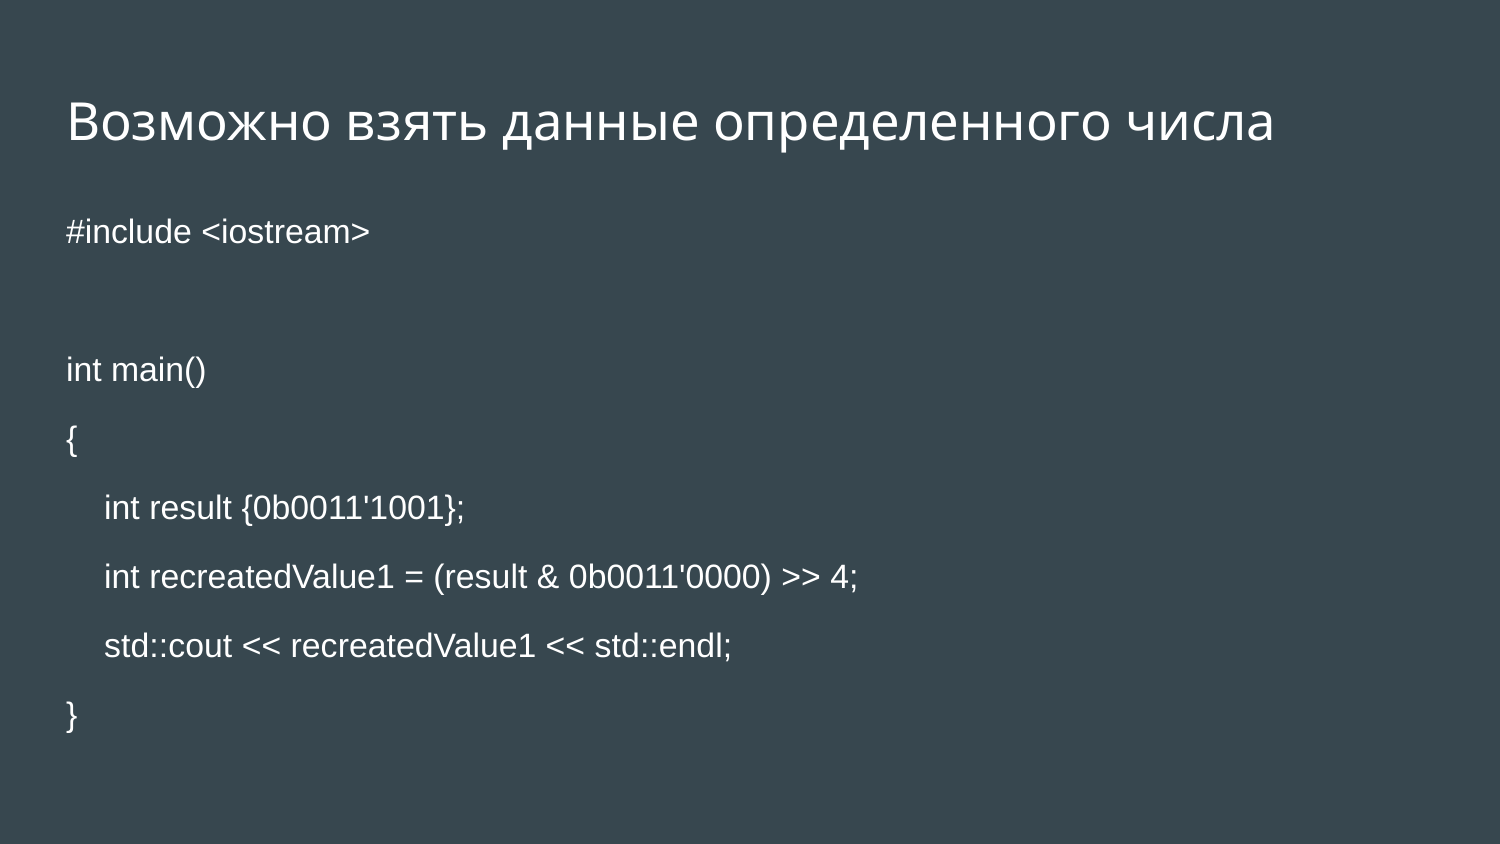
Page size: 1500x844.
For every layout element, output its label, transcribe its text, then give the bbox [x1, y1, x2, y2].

list #include <iostream> int main() { int result {0b0011'1001}; int recreatedValue1 = (result & 0b0011'0000) >> 4; std::cout << recreatedValue1 << std::endl; } [51, 189, 1449, 750]
title Возможно взять данные определенного числа [51, 72, 1449, 167]
